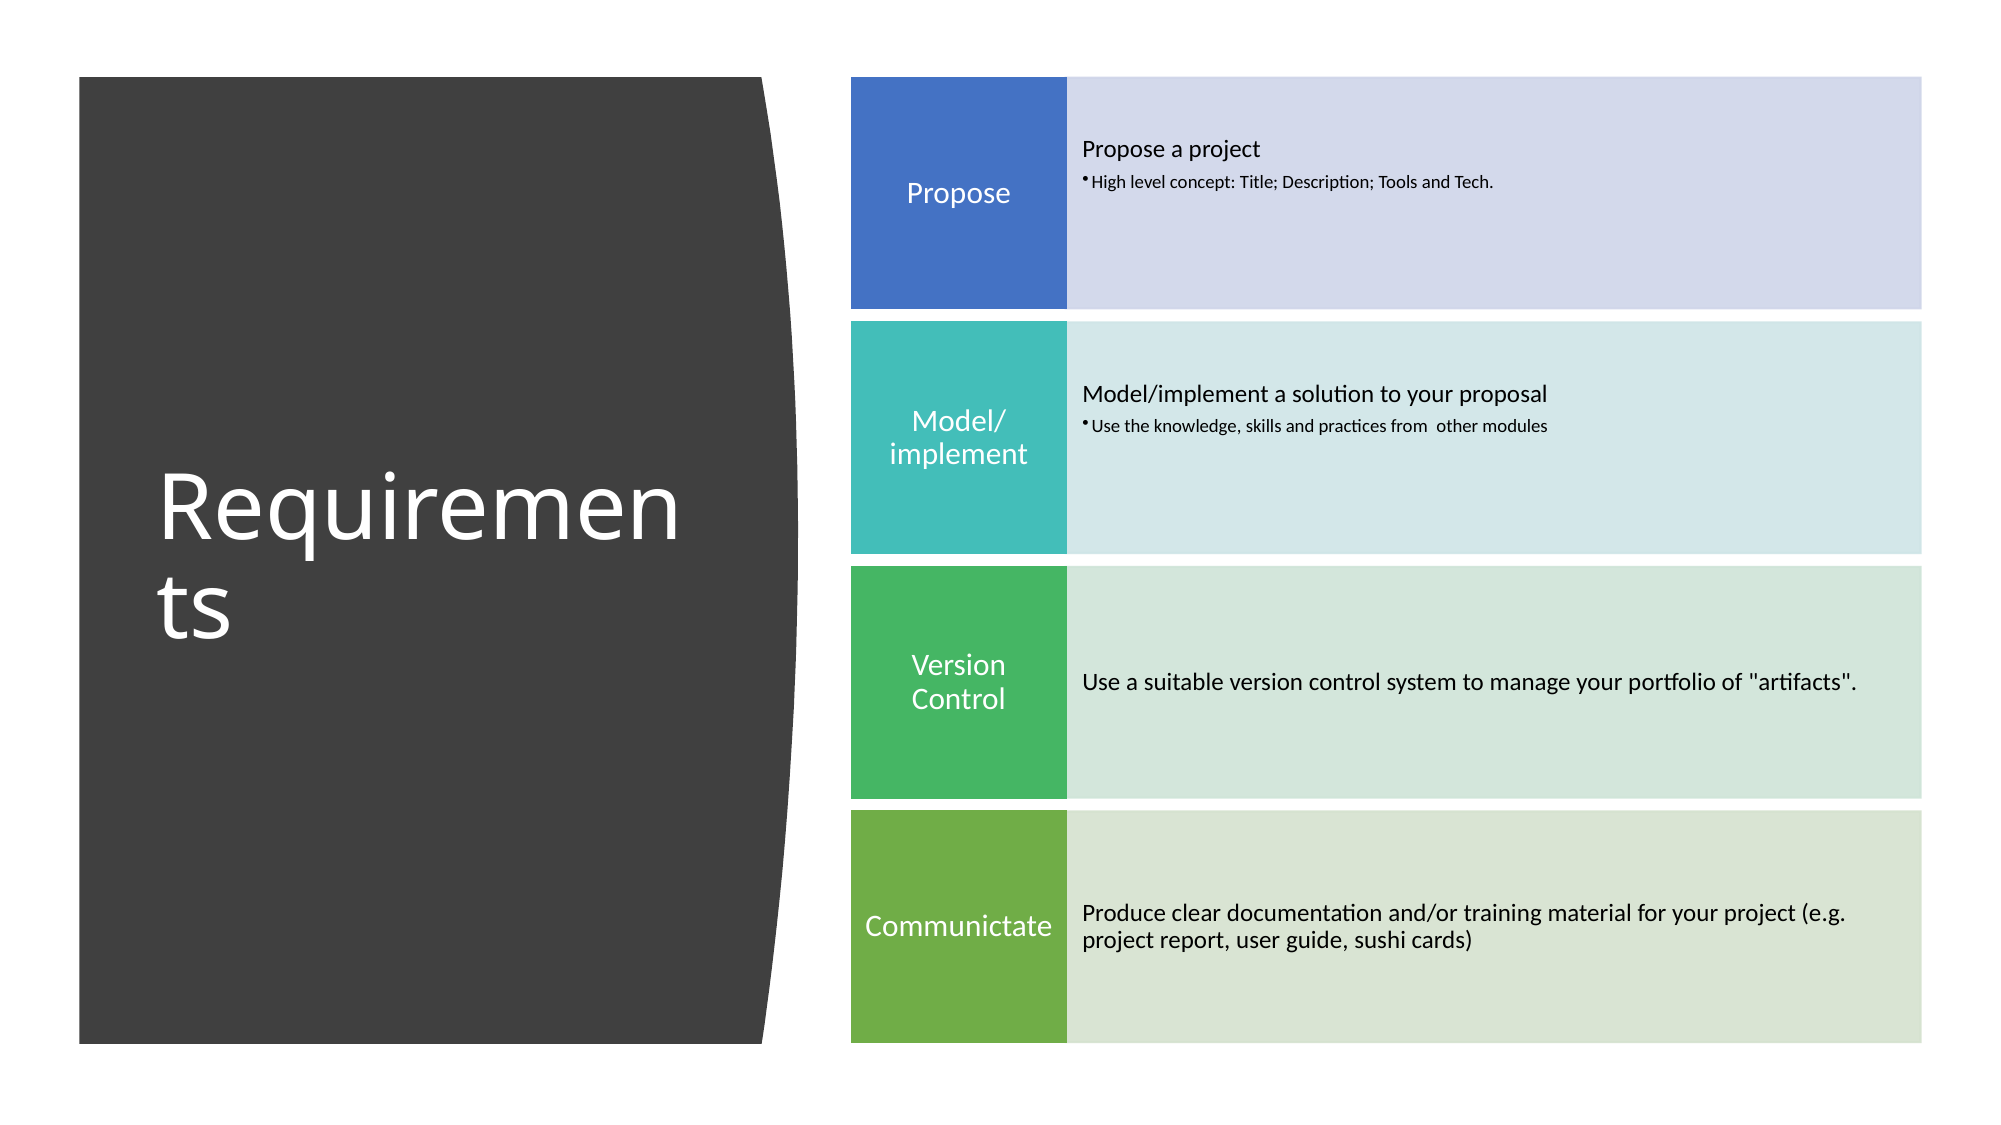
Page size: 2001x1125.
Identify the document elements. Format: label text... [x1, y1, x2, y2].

title Requirements [141, 166, 702, 953]
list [852, 77, 1921, 1043]
text_box [78, 76, 800, 1045]
